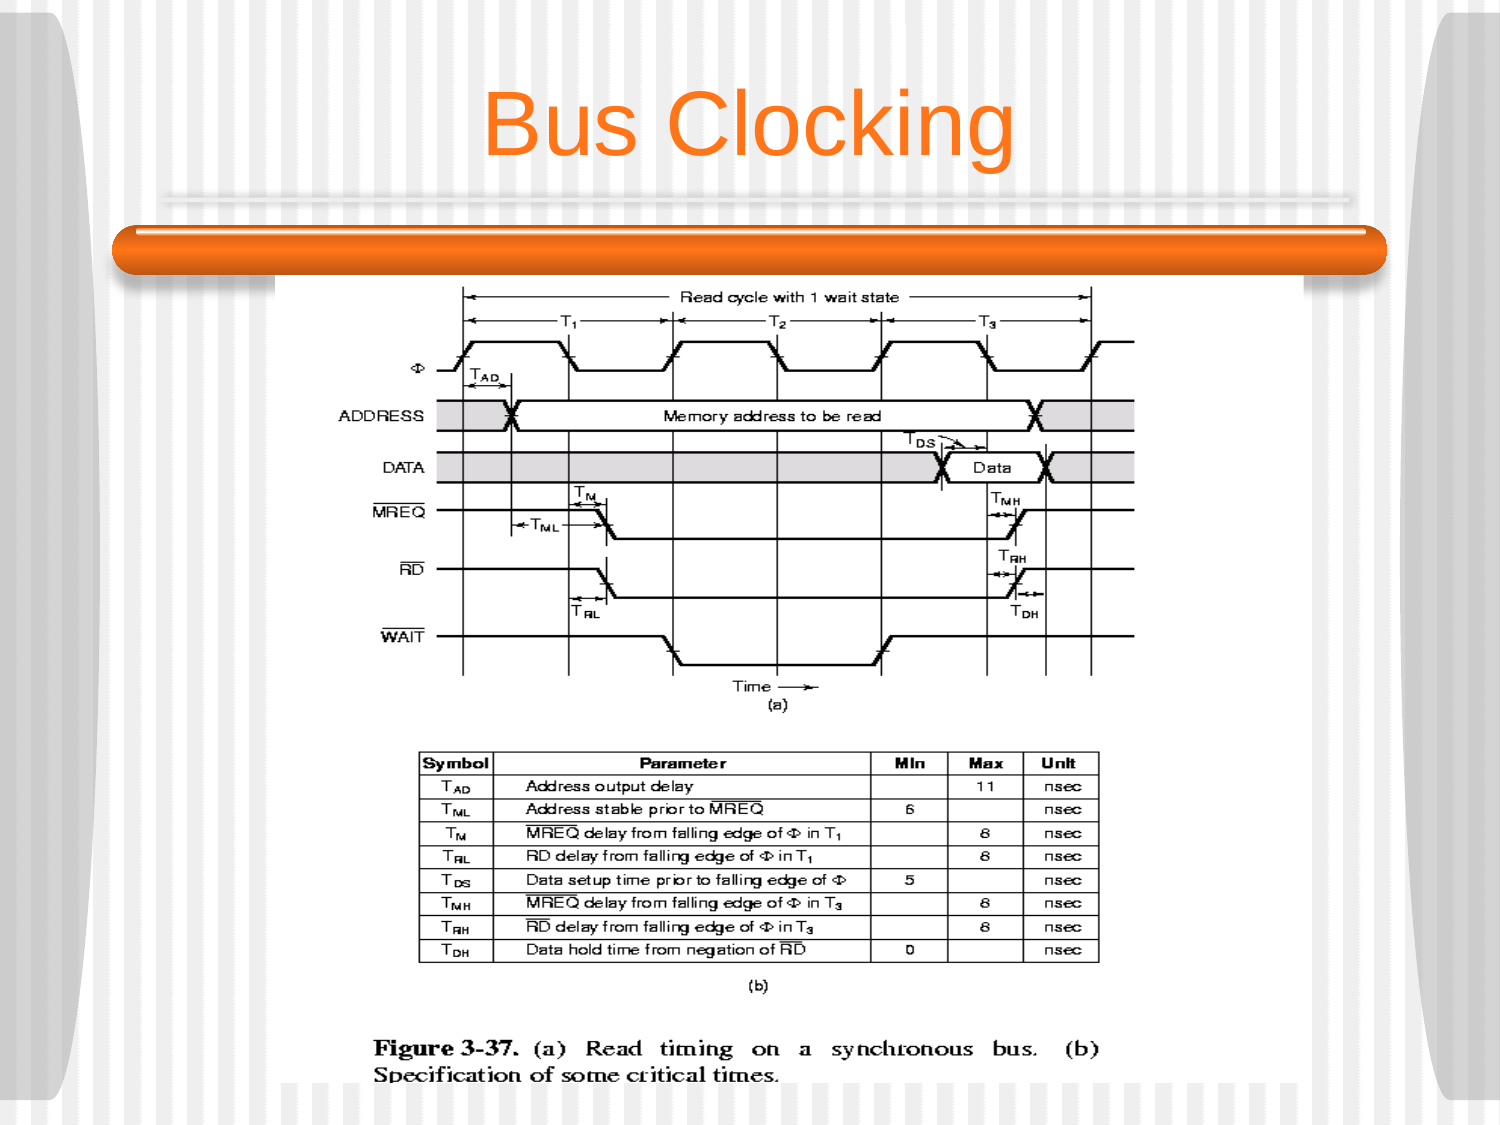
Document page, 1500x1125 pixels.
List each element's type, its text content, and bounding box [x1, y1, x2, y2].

picture [0, 0, 1500, 1125]
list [274, 274, 1304, 1083]
title Bus Clocking [137, 49, 1363, 188]
